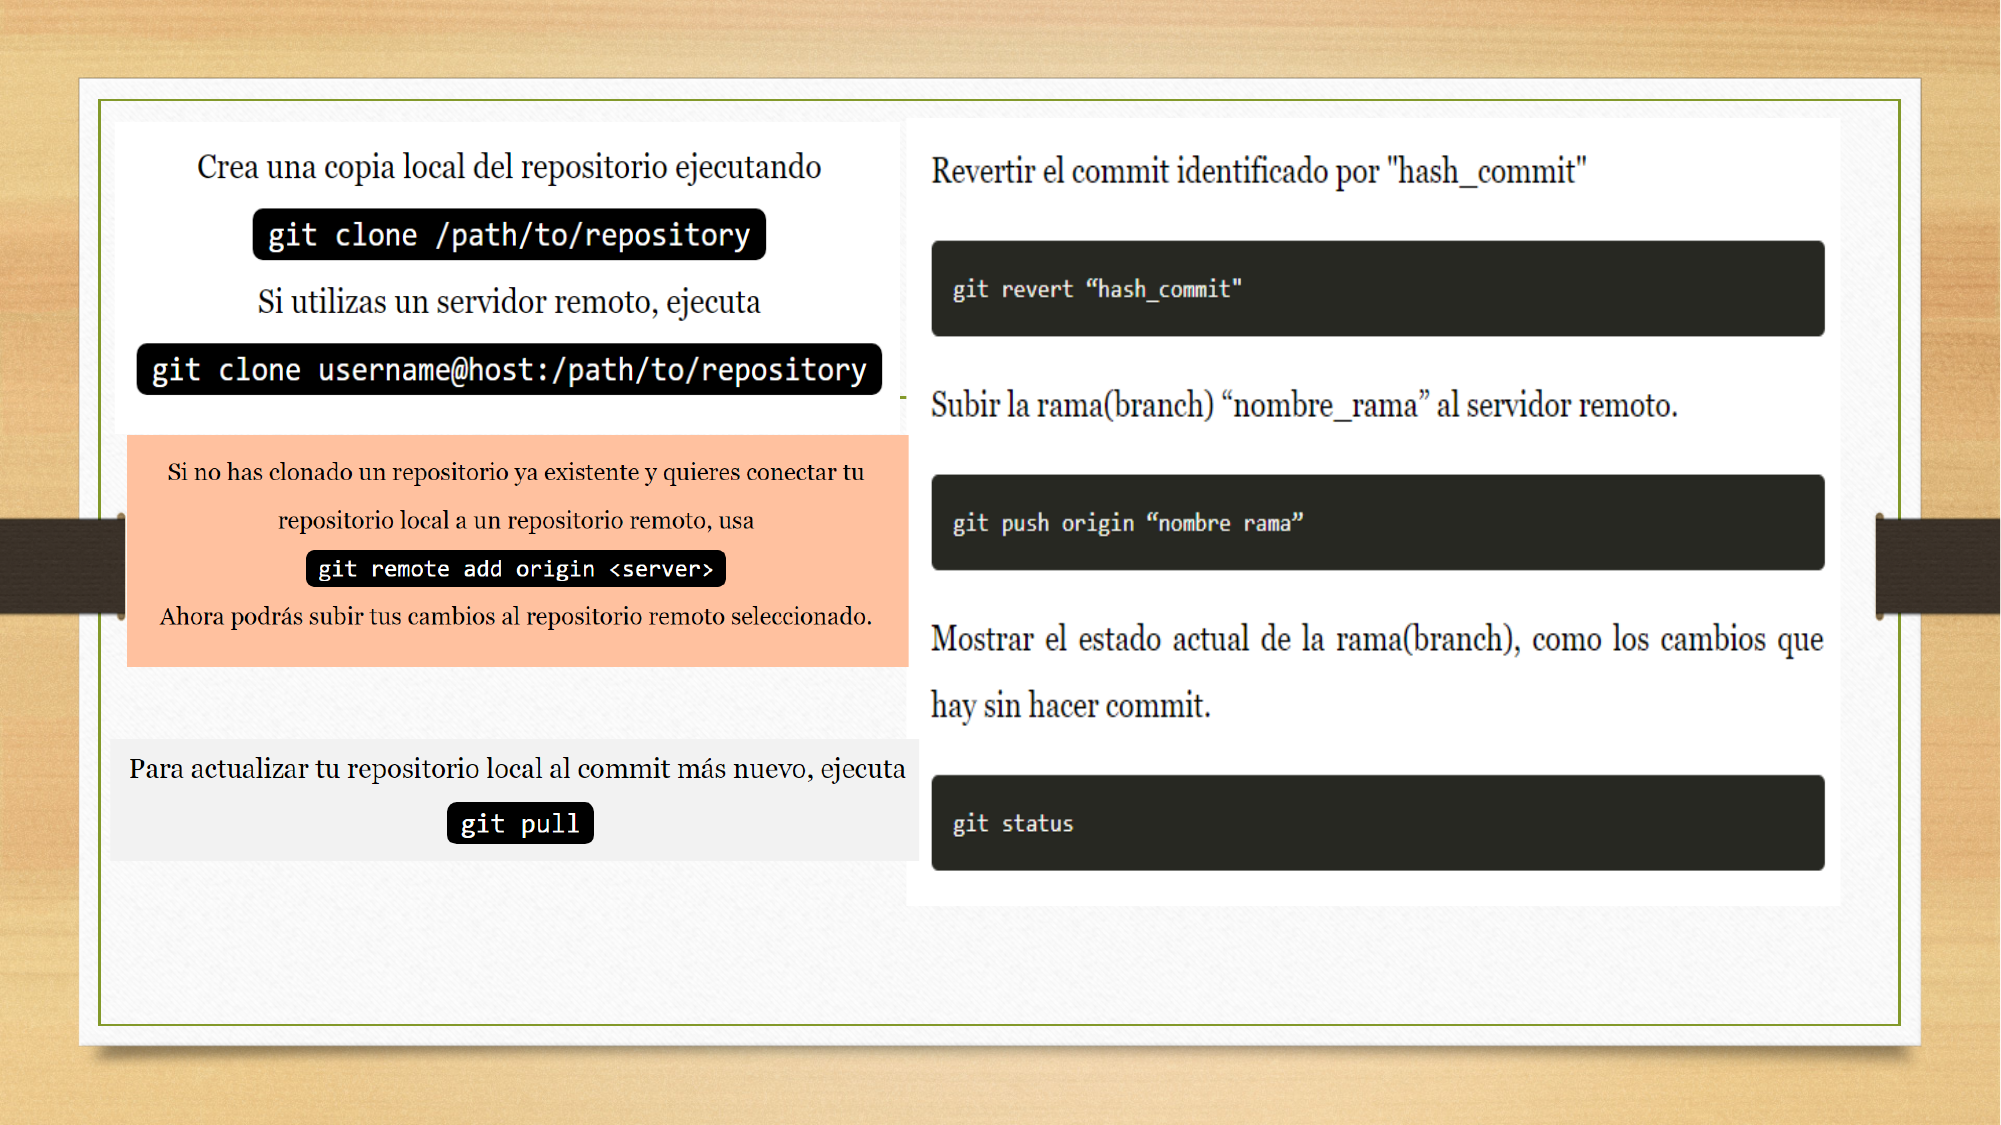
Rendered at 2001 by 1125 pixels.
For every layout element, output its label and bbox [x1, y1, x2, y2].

list [114, 122, 901, 434]
picture [0, 0, 2001, 1125]
